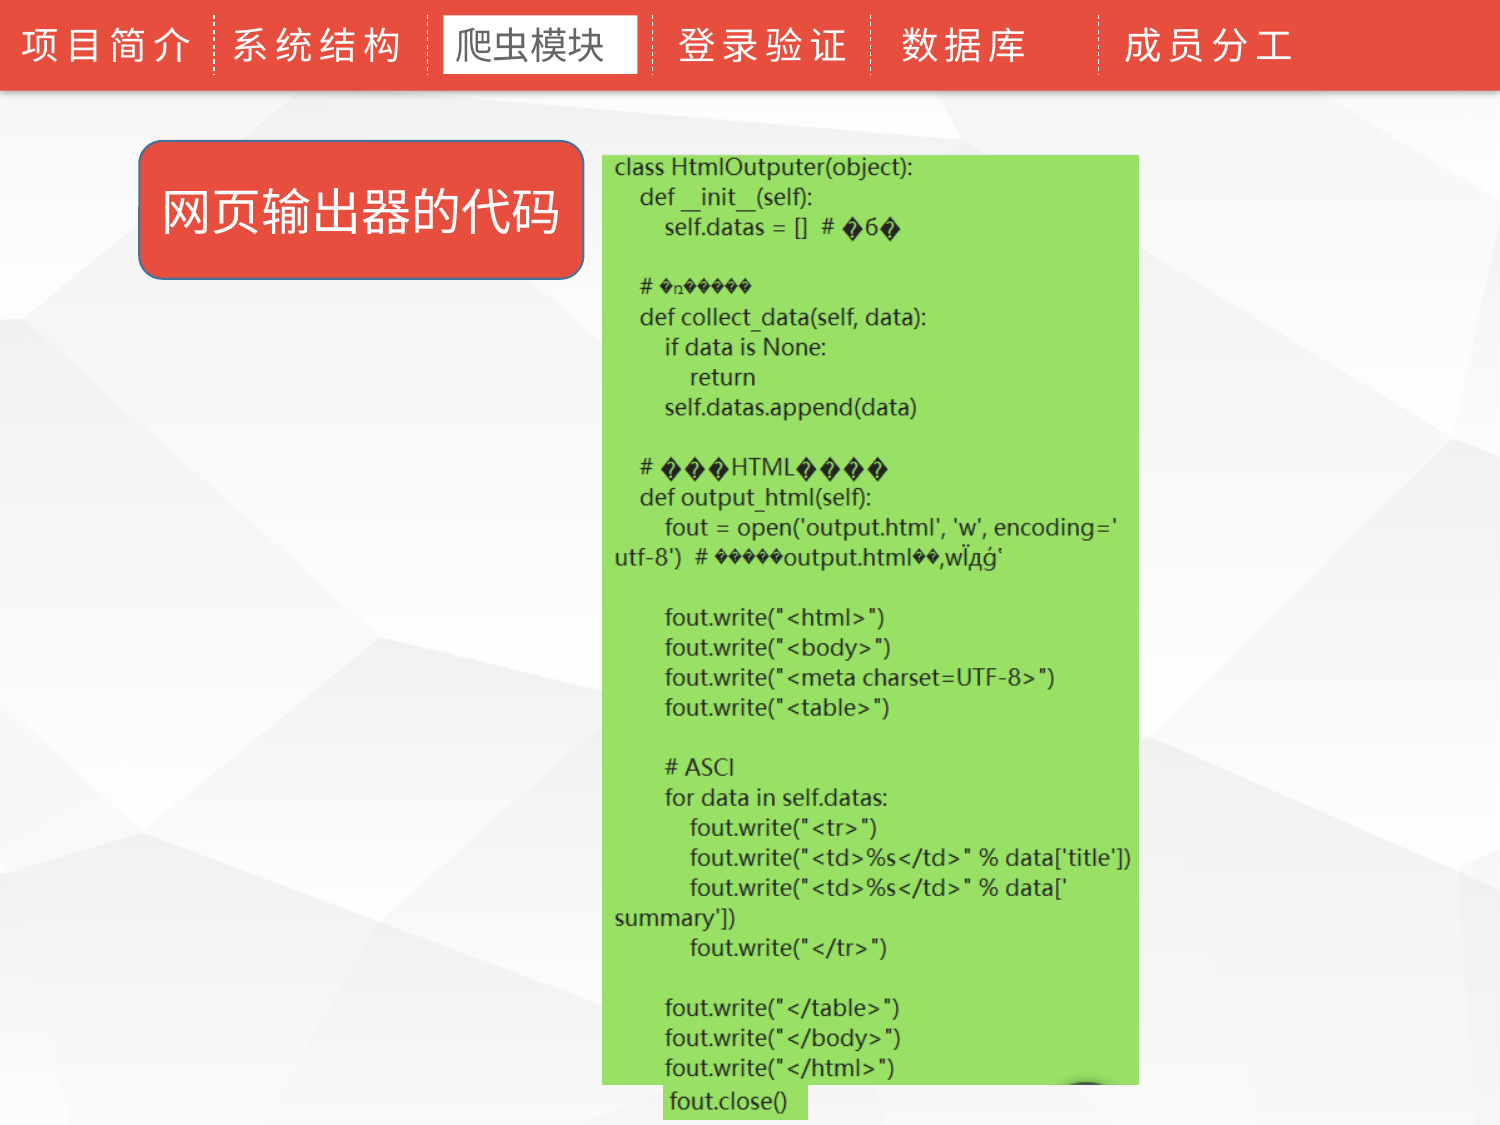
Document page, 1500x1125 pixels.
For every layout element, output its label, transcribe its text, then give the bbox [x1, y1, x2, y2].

text_box 数据库 [886, 14, 1098, 75]
text_box 登录验证 [663, 14, 870, 75]
text_box 网页输出器的代码 [138, 139, 585, 280]
text_box 成员分工 [1109, 14, 1322, 75]
text_box 爬虫模块 [440, 14, 652, 75]
text_box 项目简介 [7, 14, 213, 75]
picture [0, 92, 1500, 1125]
text_box [0, 0, 1500, 92]
text_box 系统结构 [217, 14, 427, 75]
text_box 登录验证 [871, 14, 876, 75]
